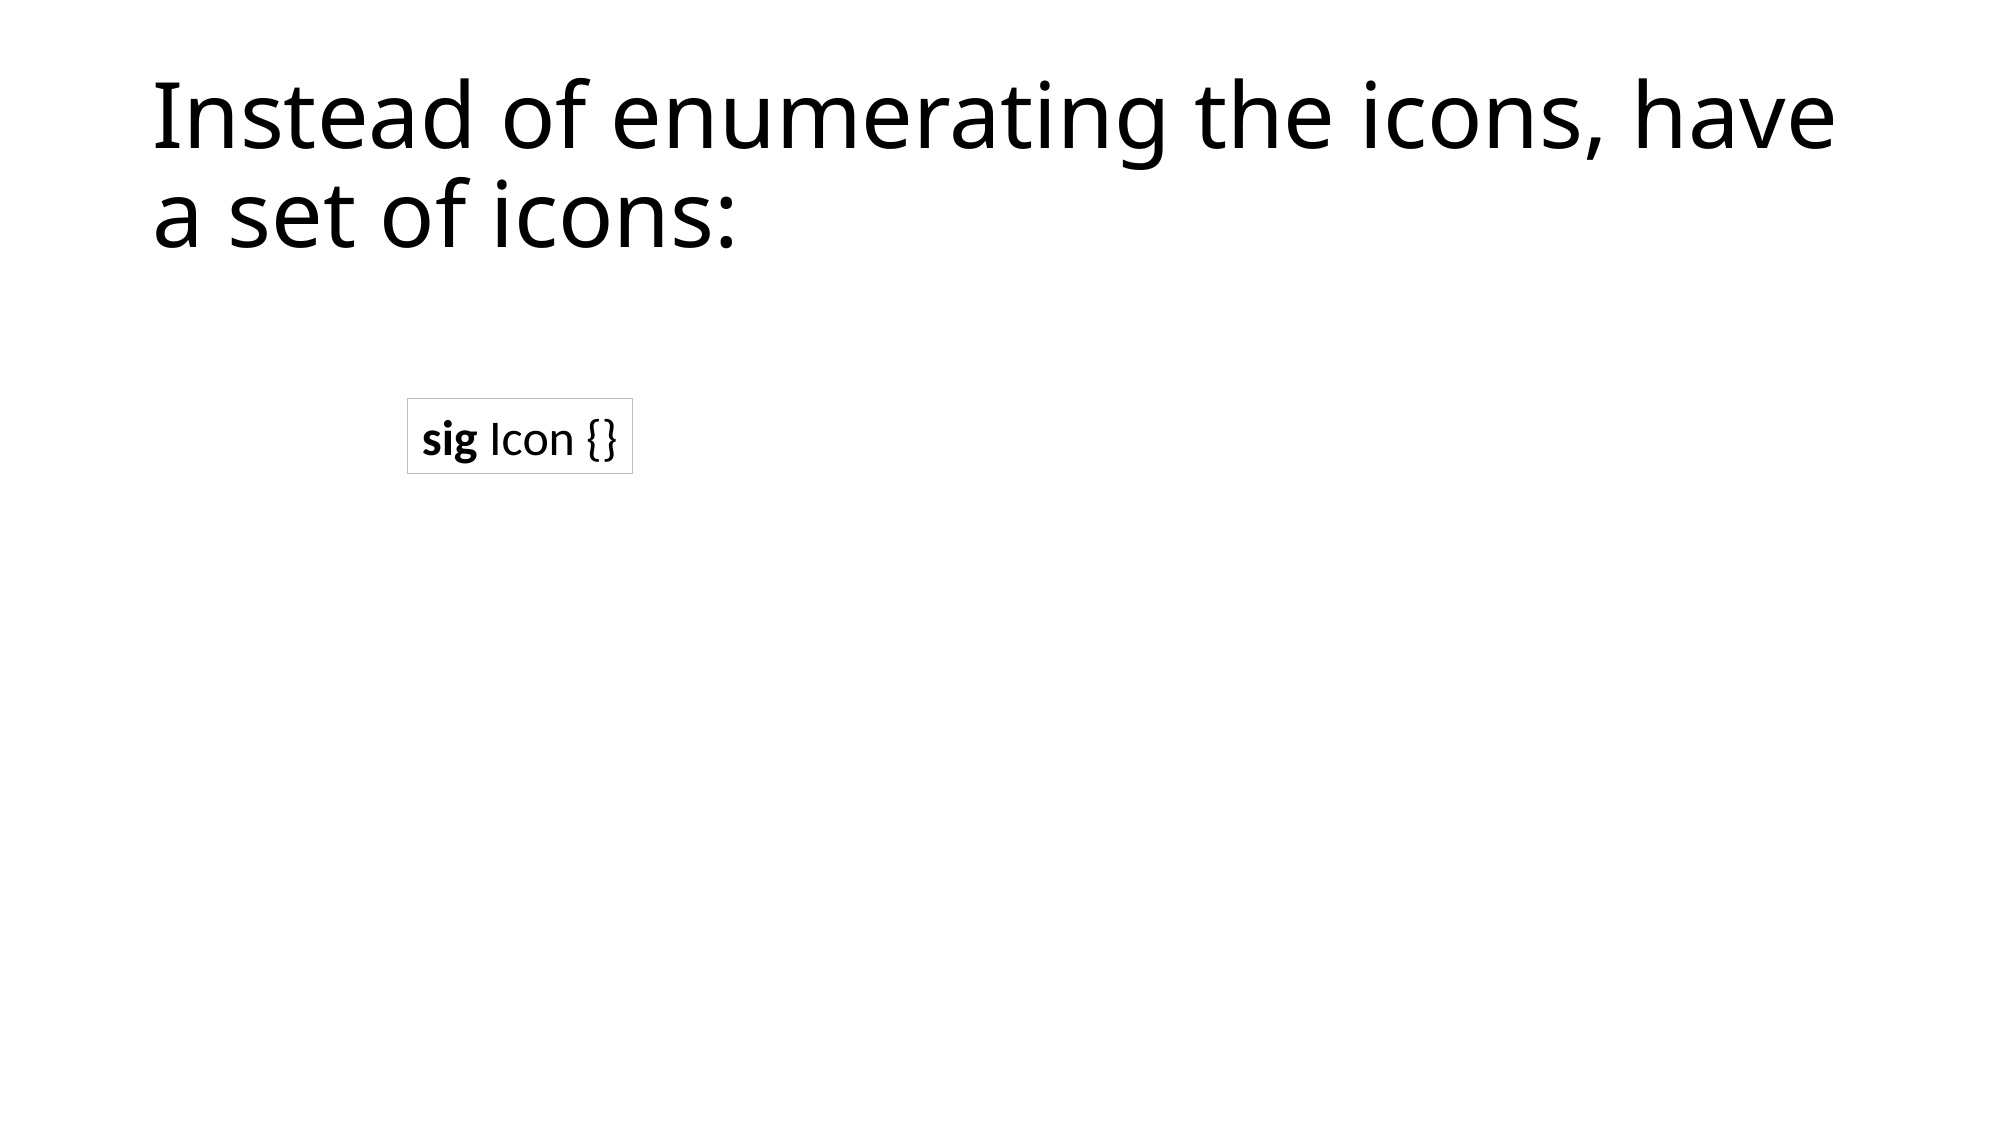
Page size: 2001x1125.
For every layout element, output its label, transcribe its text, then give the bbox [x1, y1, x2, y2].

text_box sig Icon {} [407, 398, 633, 474]
title Instead of enumerating the icons, have a set of icons: [137, 59, 1863, 278]
